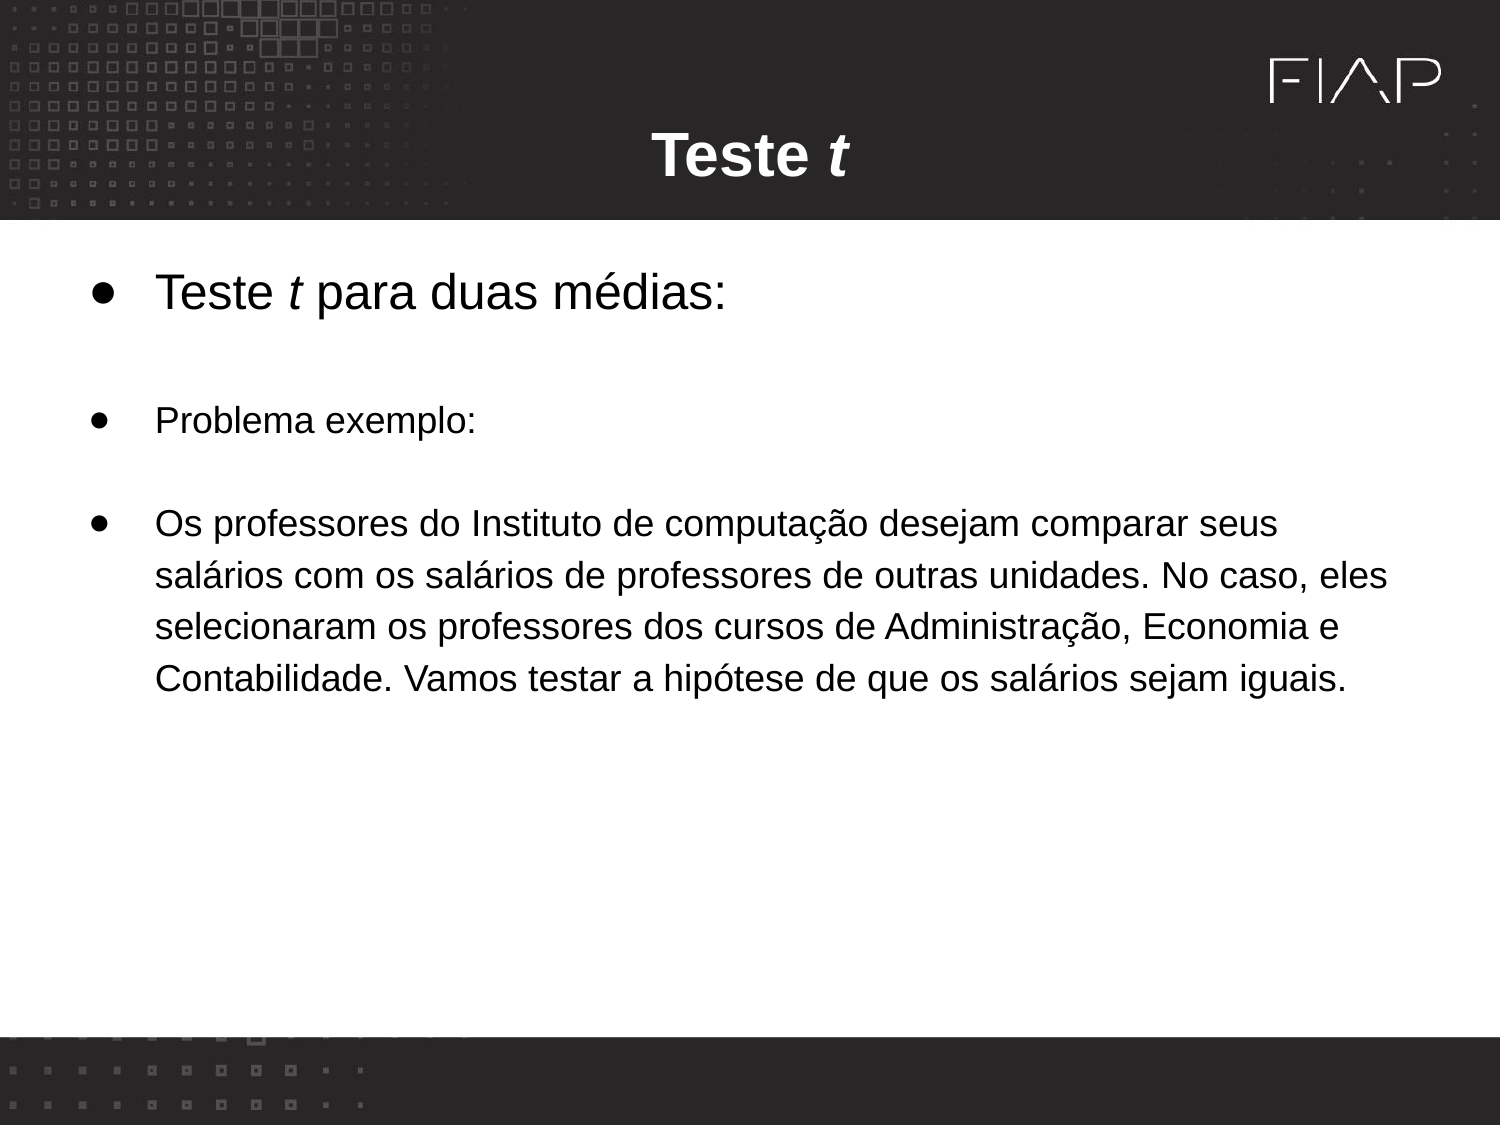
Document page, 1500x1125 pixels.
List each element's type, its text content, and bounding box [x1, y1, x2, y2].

picture [0, 1038, 1500, 1125]
picture [0, 0, 1500, 804]
text_box Teste t [74, 57, 1425, 246]
text_box Teste t para duas médias: Problema exemplo: Os professores do Instituto de computação desejam comparar seus salários com os salários de professores de outras unidades. No caso, eles selecionaram os professores dos cursos de Administração, Economia e Contabilidade. Vamos testar a hipótese de que os salários sejam iguais. [64, 243, 1415, 986]
